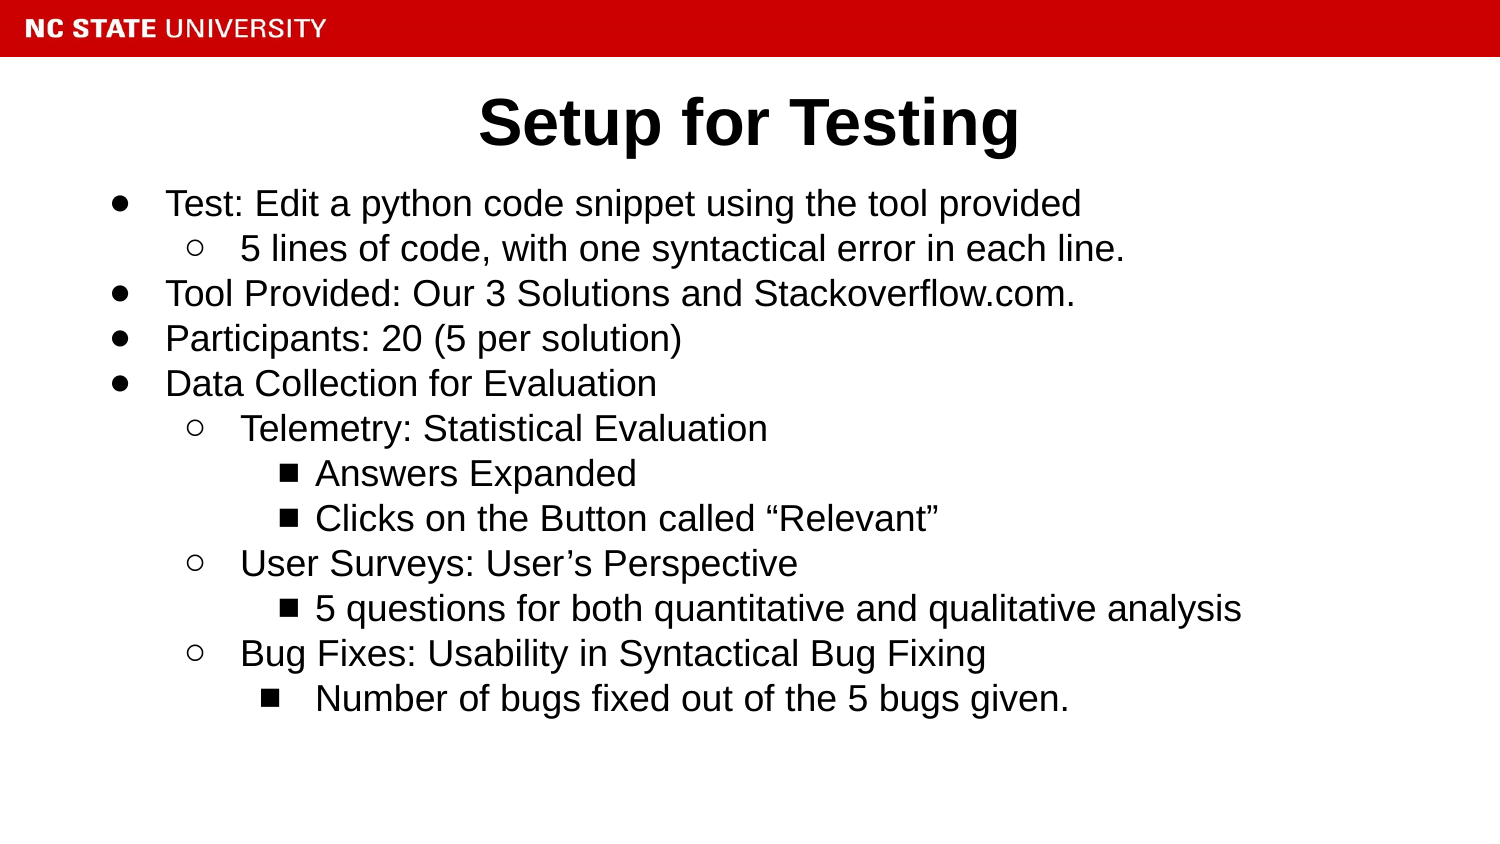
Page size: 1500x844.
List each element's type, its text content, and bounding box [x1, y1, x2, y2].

list Test: Edit a python code snippet using the tool provided 5 lines of code, with one syntactical error in each line. Tool Provided: Our 3 Solutions and Stackoverflow.com. Participants: 20 (5 per solution) Data Collection for Evaluation Telemetry: Statistical Evaluation Answers Expanded Clicks on the Button called “Relevant” User Surveys: User’s Perspective 5 questions for both quantitative and qualitative analysis Bug Fixes: Usability in Syntactical Bug Fixing Number of bugs fixed out of the 5 bugs given. [75, 172, 1425, 746]
picture [0, 0, 1500, 57]
title Setup for Testing [75, 66, 1425, 172]
